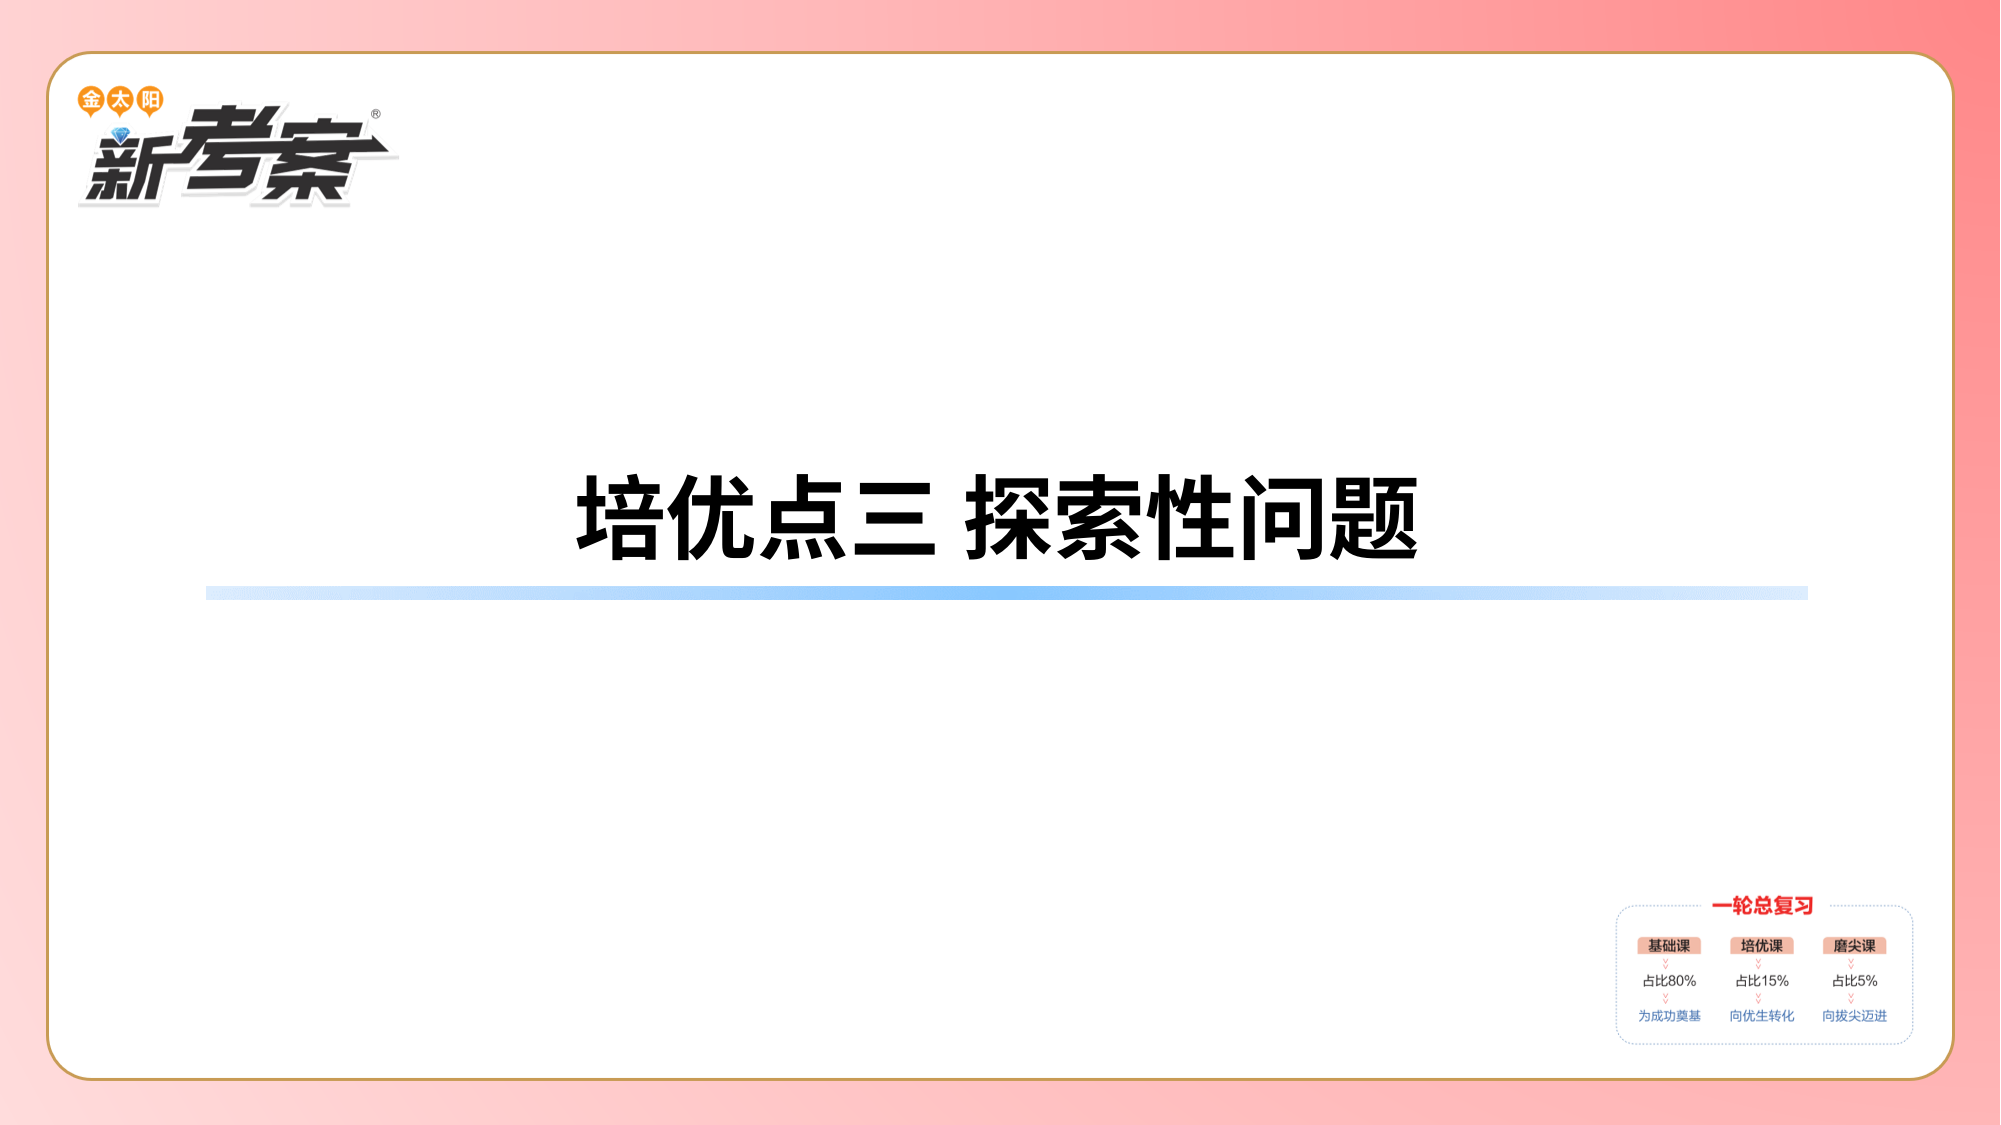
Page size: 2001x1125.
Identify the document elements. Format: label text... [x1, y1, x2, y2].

text_box 培优点三 探索性问题 [46, 456, 1949, 575]
picture [0, 0, 2000, 1125]
